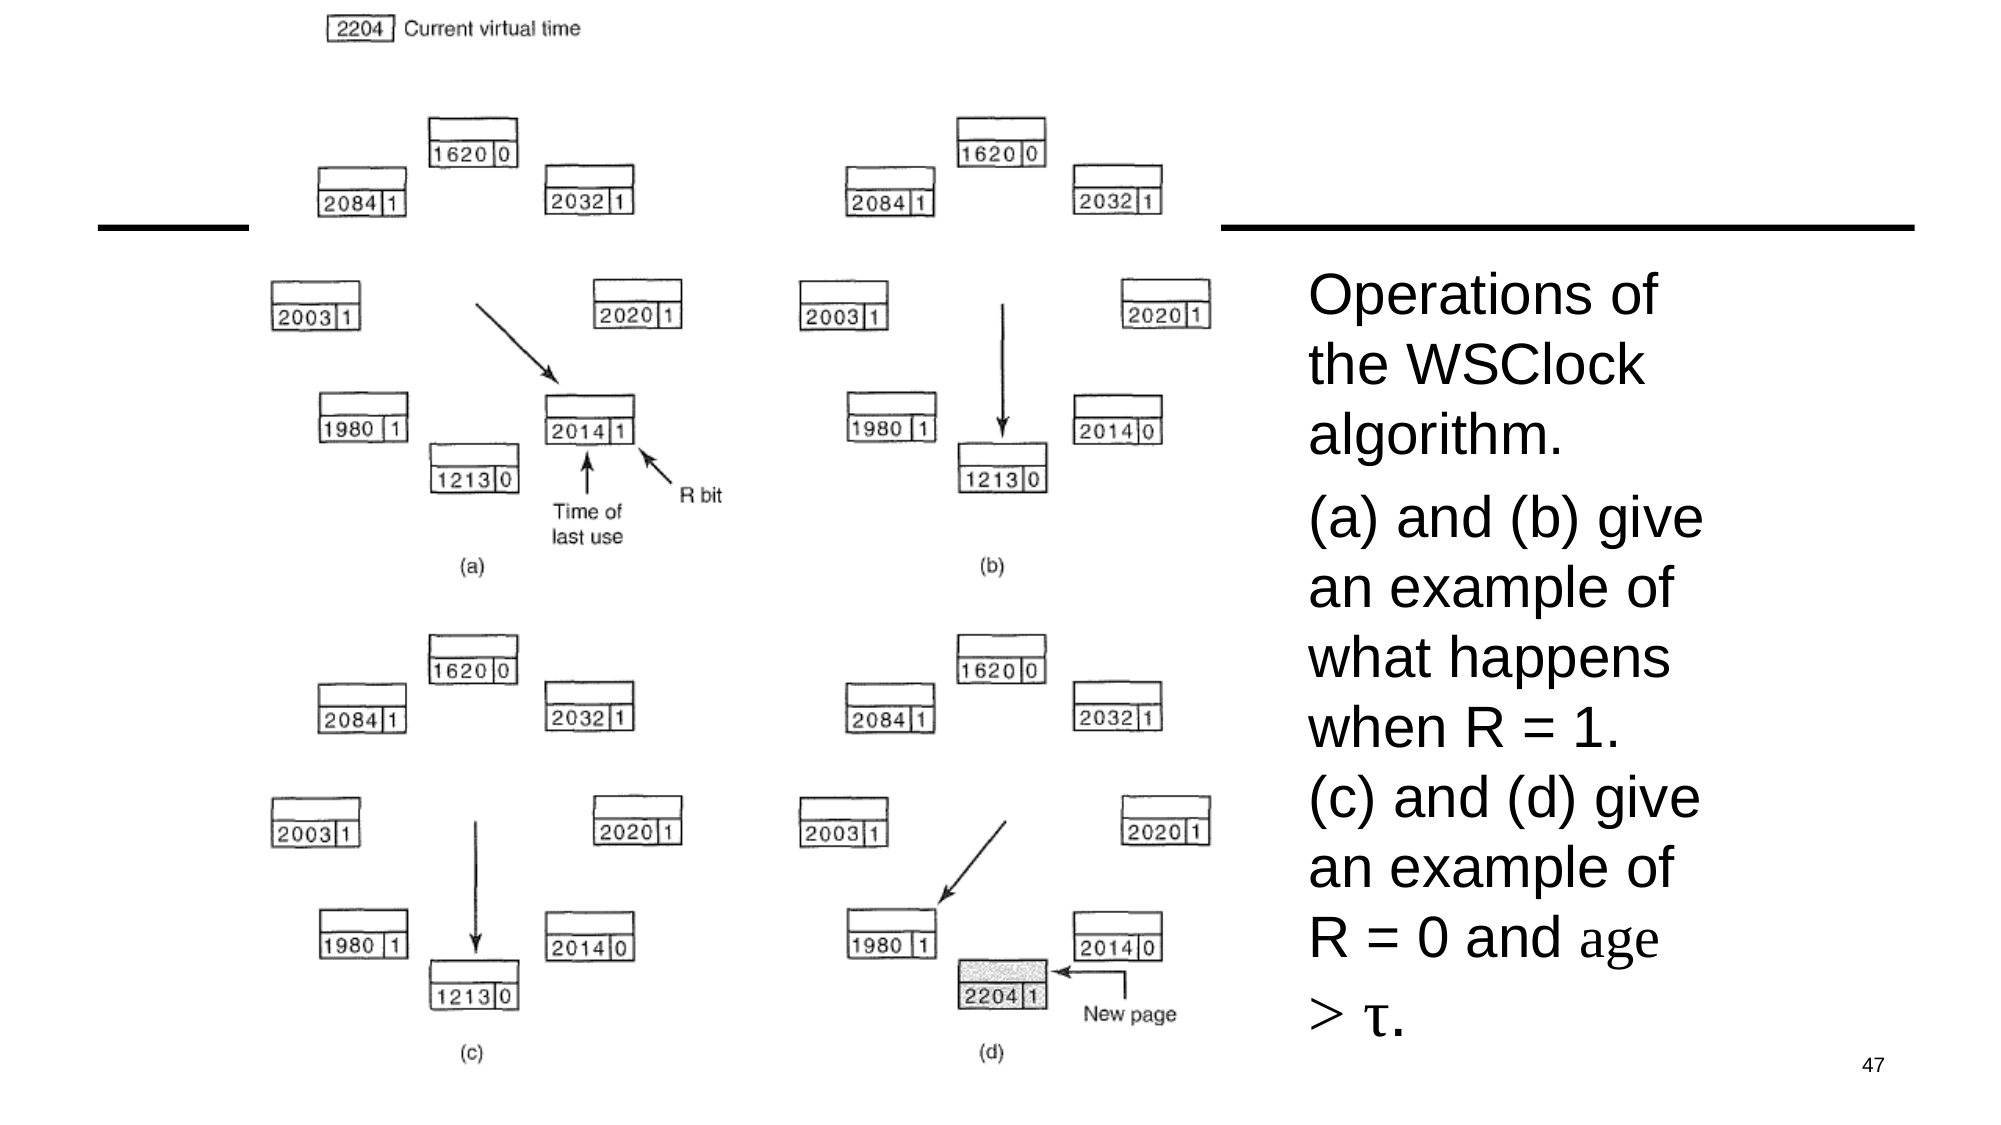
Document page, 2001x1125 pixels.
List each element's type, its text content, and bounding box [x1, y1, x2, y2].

slide_number 47 [1483, 1043, 1901, 1120]
text_box Operations of the WSClock algorithm. (a) and (b) give an example of what happens when R = 1. (c) and (d) give an example of R = 0 and age > τ. [1224, 248, 1721, 1057]
picture [249, 0, 1221, 1071]
